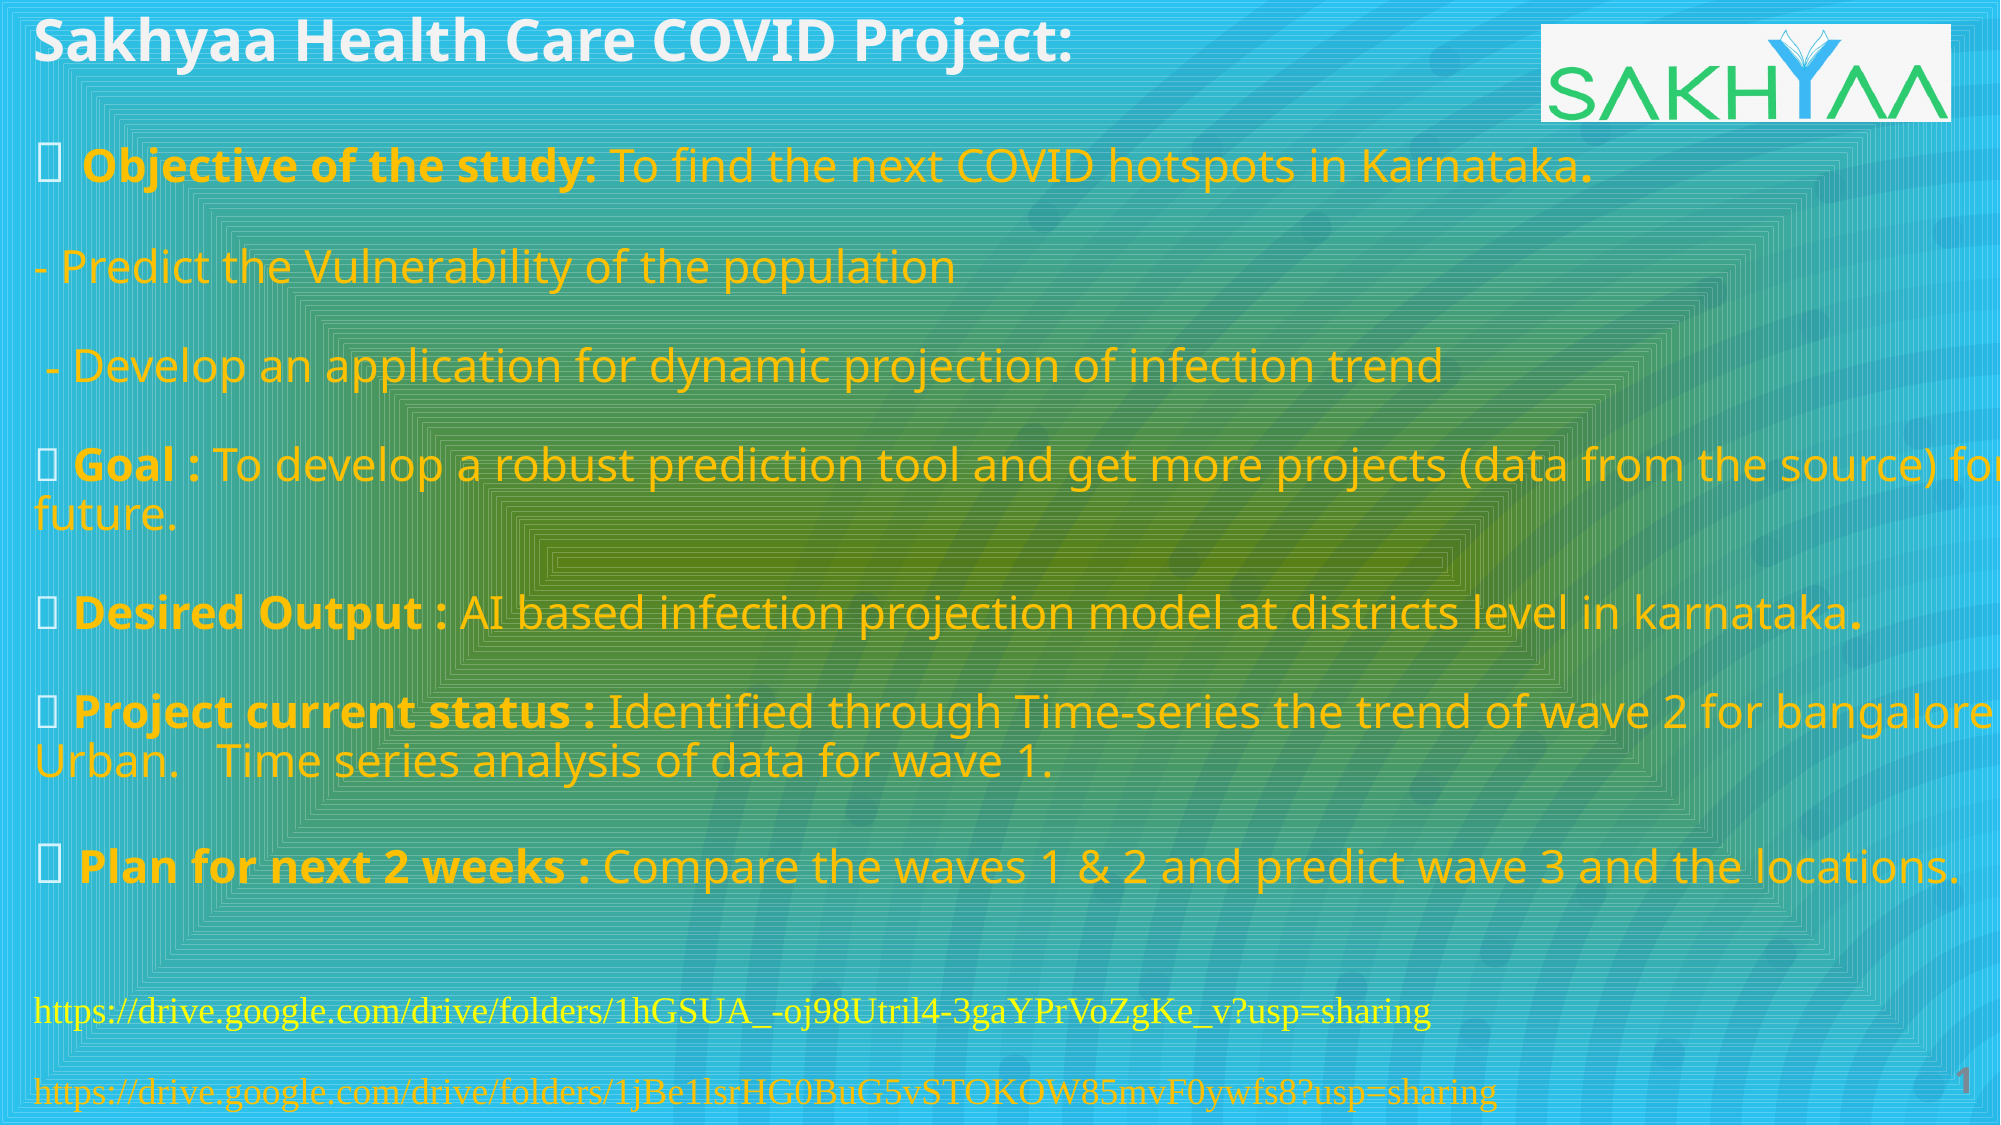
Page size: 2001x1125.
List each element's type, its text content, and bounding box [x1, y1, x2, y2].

slide_number 1 [1854, 1038, 1975, 1125]
picture [1541, 24, 1951, 122]
title Sakhyaa Health Care COVID Project:  Objective of the study: To find the next COVID hotspots in Karnataka. - Predict the Vulnerability of the population - Develop an application for dynamic projection of infection trend  Goal : To develop a robust prediction tool and get more projects (data from the source) for future.  Desired Output : AI based infection projection model at districts level in karnataka.  Project current status : Identified through Time-series the trend of wave 2 for bangalore Urban. Time series analysis of data for wave 1.  Plan for next 2 weeks : Compare the waves 1 & 2 and predict wave 3 and the locations. https://drive.google.com/drive/folders/1hGSUA_-oj98Utril4-3gaYPrVoZgKe_v?usp=sharing https://drive.google.com/drive/folders/1jBe1lsrHG0BuG5vSTOKOW85mvF0ywfs8?usp=sharing [33, 46, 2000, 1125]
